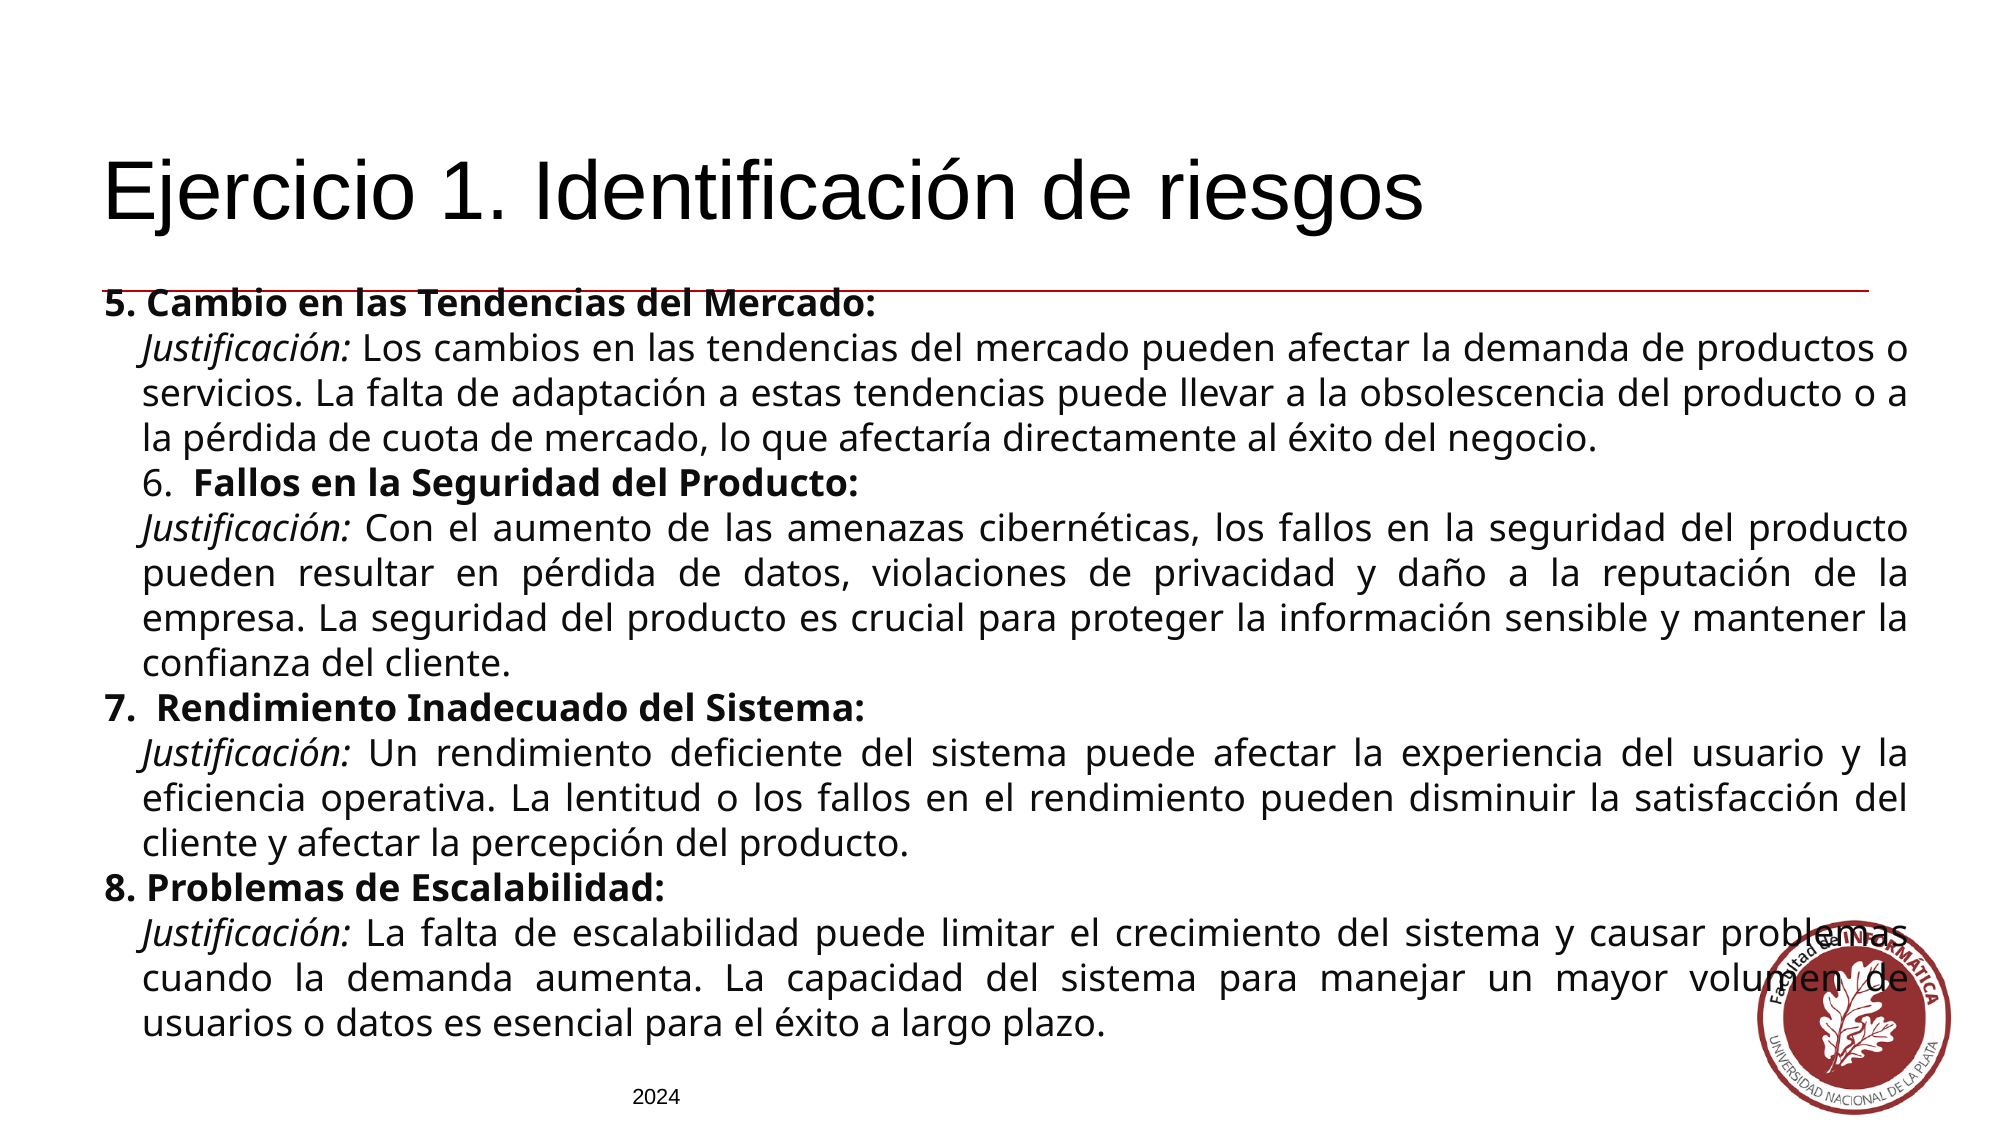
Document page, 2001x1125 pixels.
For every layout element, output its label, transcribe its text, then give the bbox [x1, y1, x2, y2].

subtitle 5. Cambio en las Tendencias del Mercado: Justificación: Los cambios en las tendencias del mercado pueden afectar la demanda de productos o servicios. La falta de adaptación a estas tendencias puede llevar a la obsolescencia del producto o a la pérdida de cuota de mercado, lo que afectaría directamente al éxito del negocio. 6. Fallos en la Seguridad del Producto: Justificación: Con el aumento de las amenazas cibernéticas, los fallos en la seguridad del producto pueden resultar en pérdida de datos, violaciones de privacidad y daño a la reputación de la empresa. La seguridad del producto es crucial para proteger la información sensible y mantener la confianza del cliente. 7. Rendimiento Inadecuado del Sistema: Justificación: Un rendimiento deficiente del sistema puede afectar la experiencia del usuario y la eficiencia operativa. La lentitud o los fallos en el rendimiento pueden disminuir la satisfacción del cliente y afectar la percepción del producto. 8. Problemas de Escalabilidad: Justificación: La falta de escalabilidad puede limitar el crecimiento del sistema y causar problemas cuando la demanda aumenta. La capacidad del sistema para manejar un mayor volumen de usuarios o datos es esencial para el éxito a largo plazo. [66, 296, 1911, 1125]
title Ejercicio 1. Identificación de riesgos [102, 135, 1875, 237]
picture [1911, 920, 1956, 1116]
